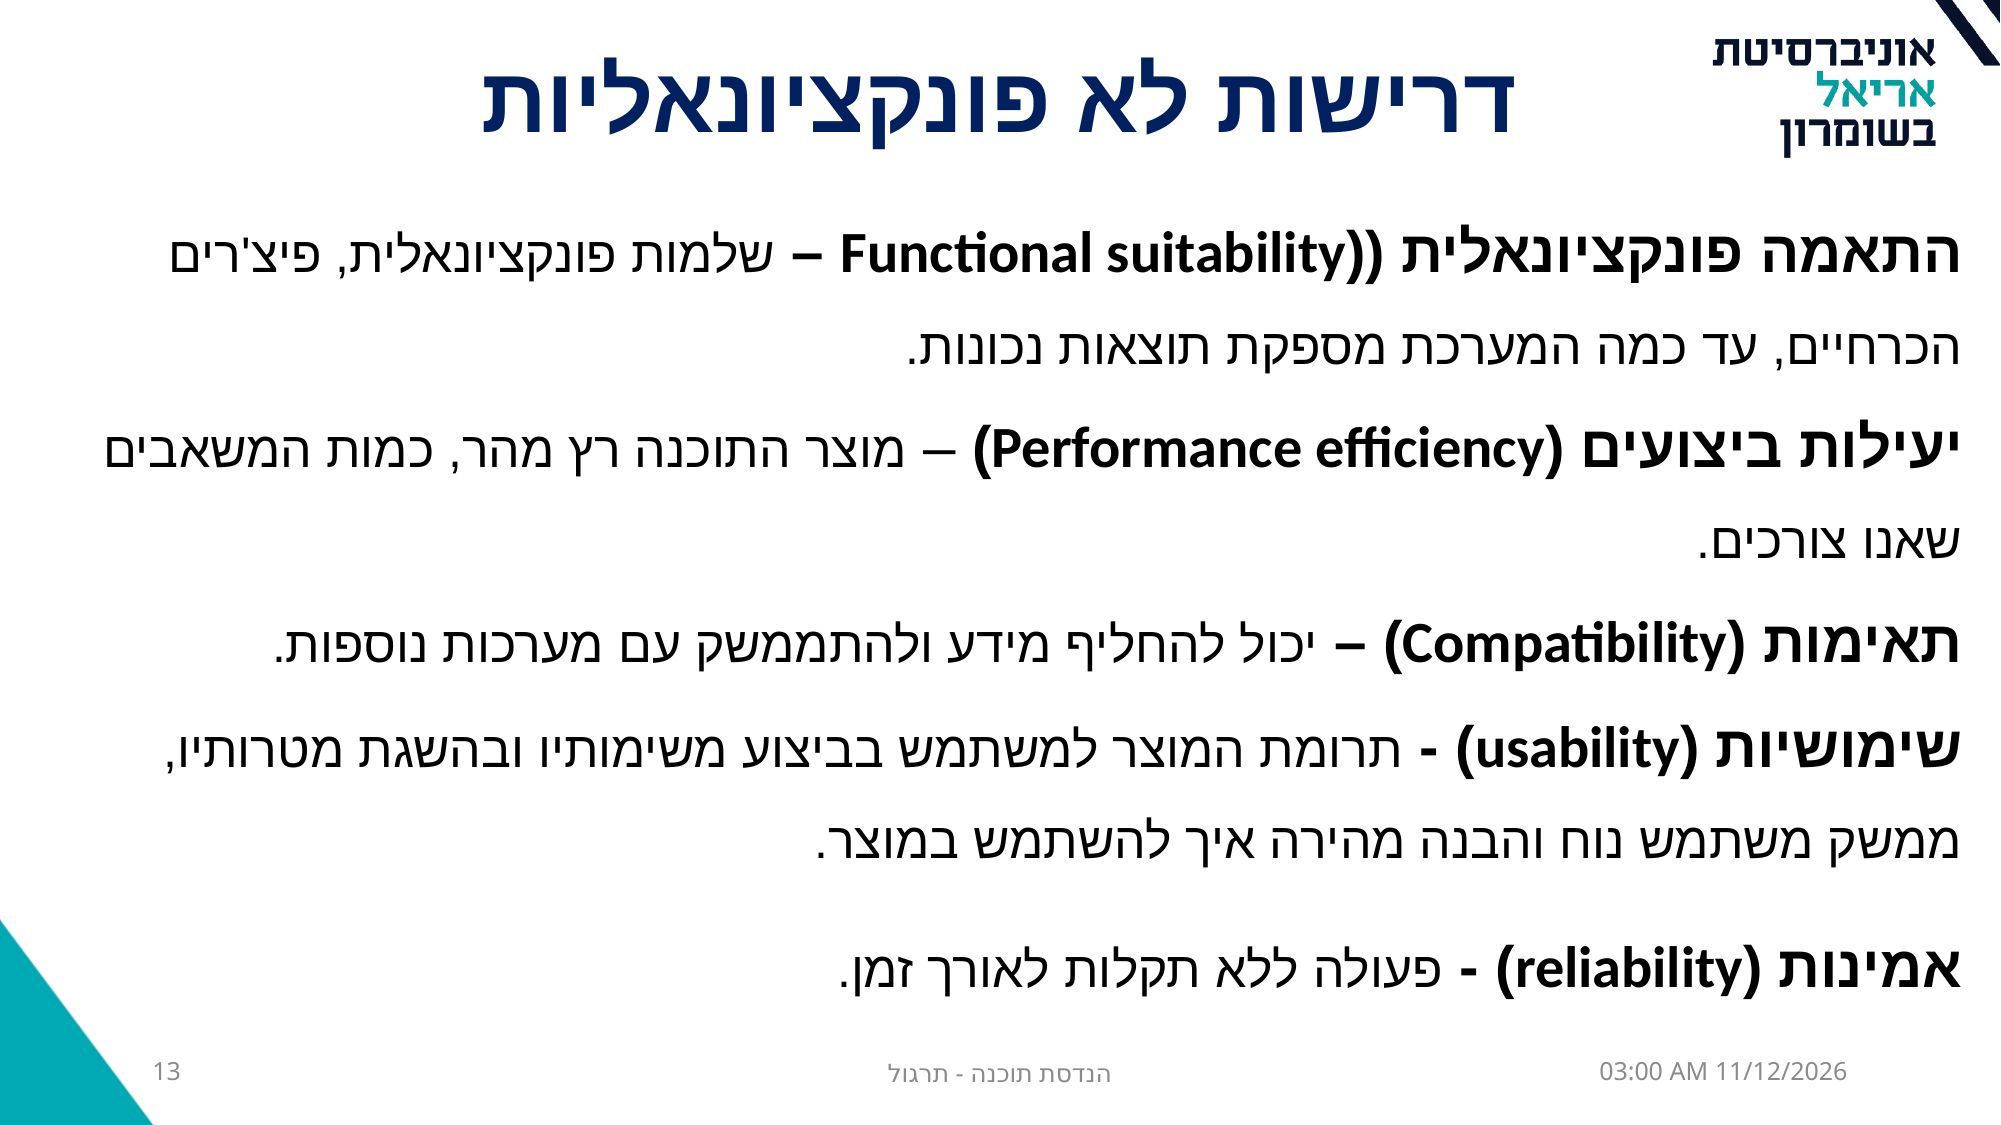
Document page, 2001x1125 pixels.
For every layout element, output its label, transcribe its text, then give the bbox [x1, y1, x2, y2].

title דרישות לא פונקציונאליות [137, 0, 1863, 171]
picture [1708, 0, 2000, 161]
slide_number 09 נובמבר 20 [1412, 1042, 1863, 1103]
picture [0, 912, 173, 1125]
footer הנדסת תוכנה - תרגול [662, 1042, 1338, 1103]
slide_number 13 [173, 1042, 588, 1103]
list התאמה פונקציונאלית ((Functional suitability – שלמות פונקציונאלית, פיצ'רים הכרחיים, עד כמה המערכת מספקת תוצאות נכונות. יעילות ביצועים (Performance efficiency) – מוצר התוכנה רץ מהר, כמות המשאבים שאנו צורכים. תאימות (Compatibility) – יכול להחליף מידע ולהתממשק עם מערכות נוספות. שימושיות (usability) - תרומת המוצר למשתמש בביצוע משימותיו ובהשגת מטרותיו, ממשק משתמש נוח והבנה מהירה איך להשתמש במוצר. אמינות (reliability) - פעולה ללא תקלות לאורך זמן. [86, 171, 1978, 1054]
